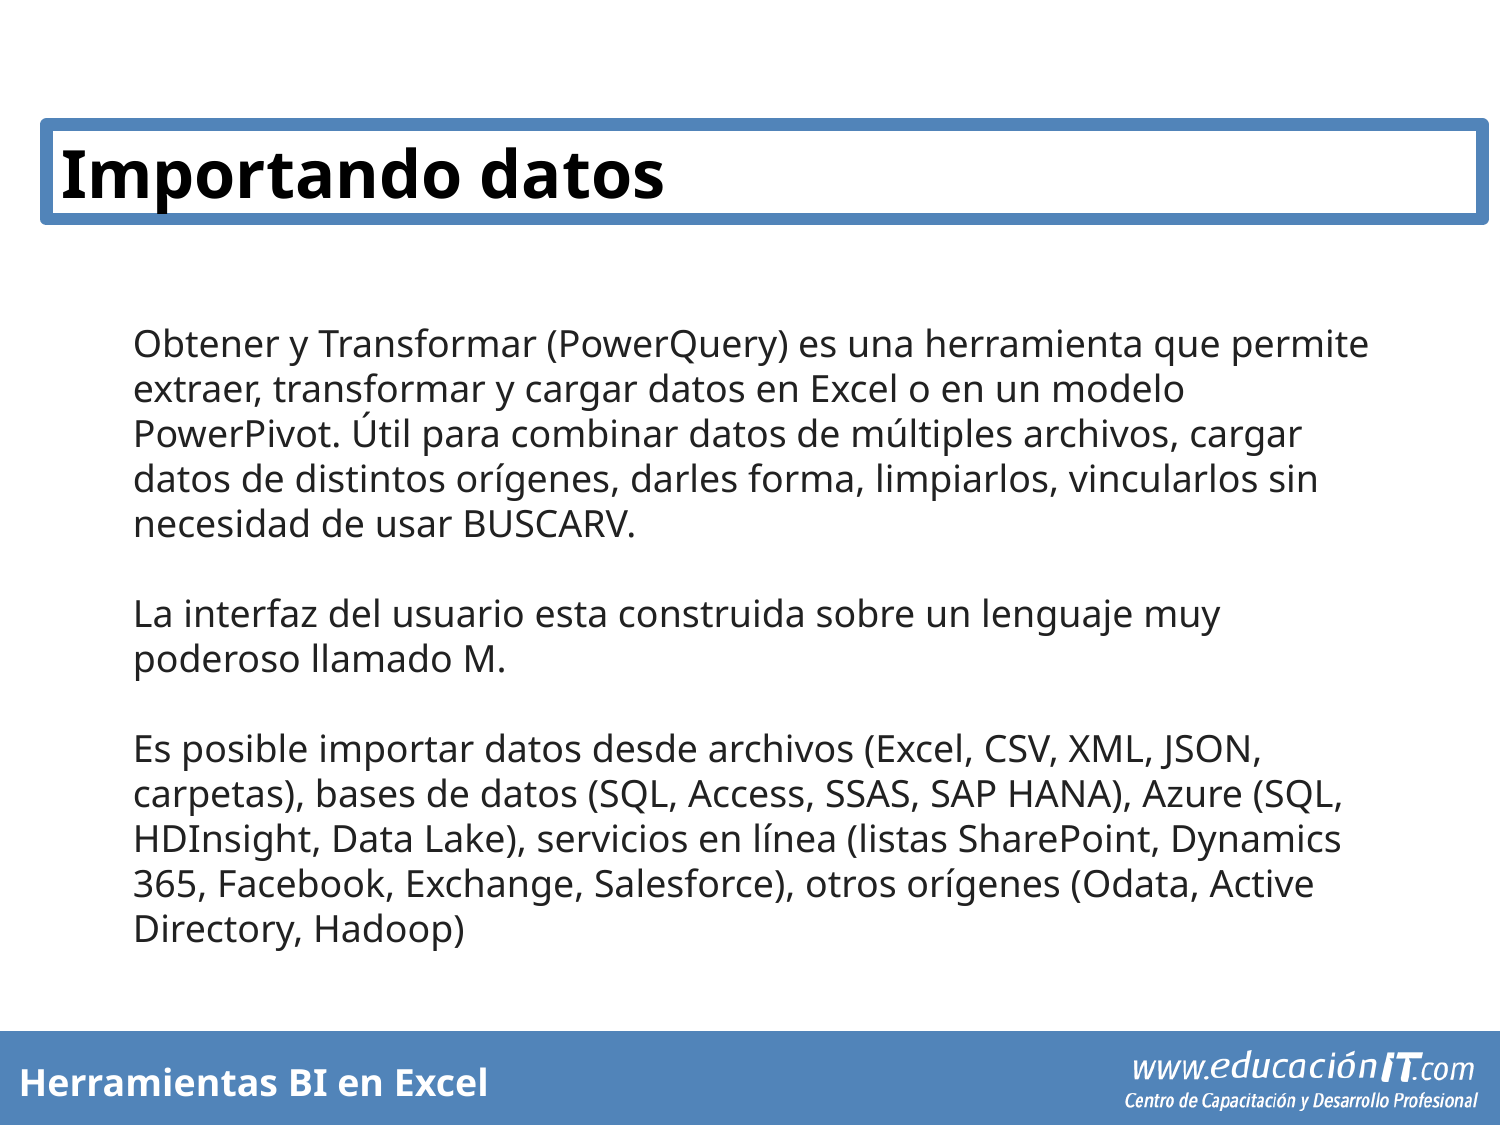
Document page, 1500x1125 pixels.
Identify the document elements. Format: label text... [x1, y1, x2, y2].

text_box Importando datos [46, 124, 1483, 220]
text_box Obtener y Transformar (PowerQuery) es una herramienta que permite extraer, transformar y cargar datos en Excel o en un modelo PowerPivot. Útil para combinar datos de múltiples archivos, cargar datos de distintos orígenes, darles forma, limpiarlos, vincularlos sin necesidad de usar BUSCARV. La interfaz del usuario esta construida sobre un lenguaje muy poderoso llamado M. Es posible importar datos desde archivos (Excel, CSV, XML, JSON, carpetas), bases de datos (SQL, Access, SSAS, SAP HANA), Azure (SQL, HDInsight, Data Lake), servicios en línea (listas SharePoint, Dynamics 365, Facebook, Exchange, Salesforce), otros orígenes (Odata, Active Directory, Hadoop) [118, 312, 1411, 1042]
picture [0, 1031, 1500, 1125]
